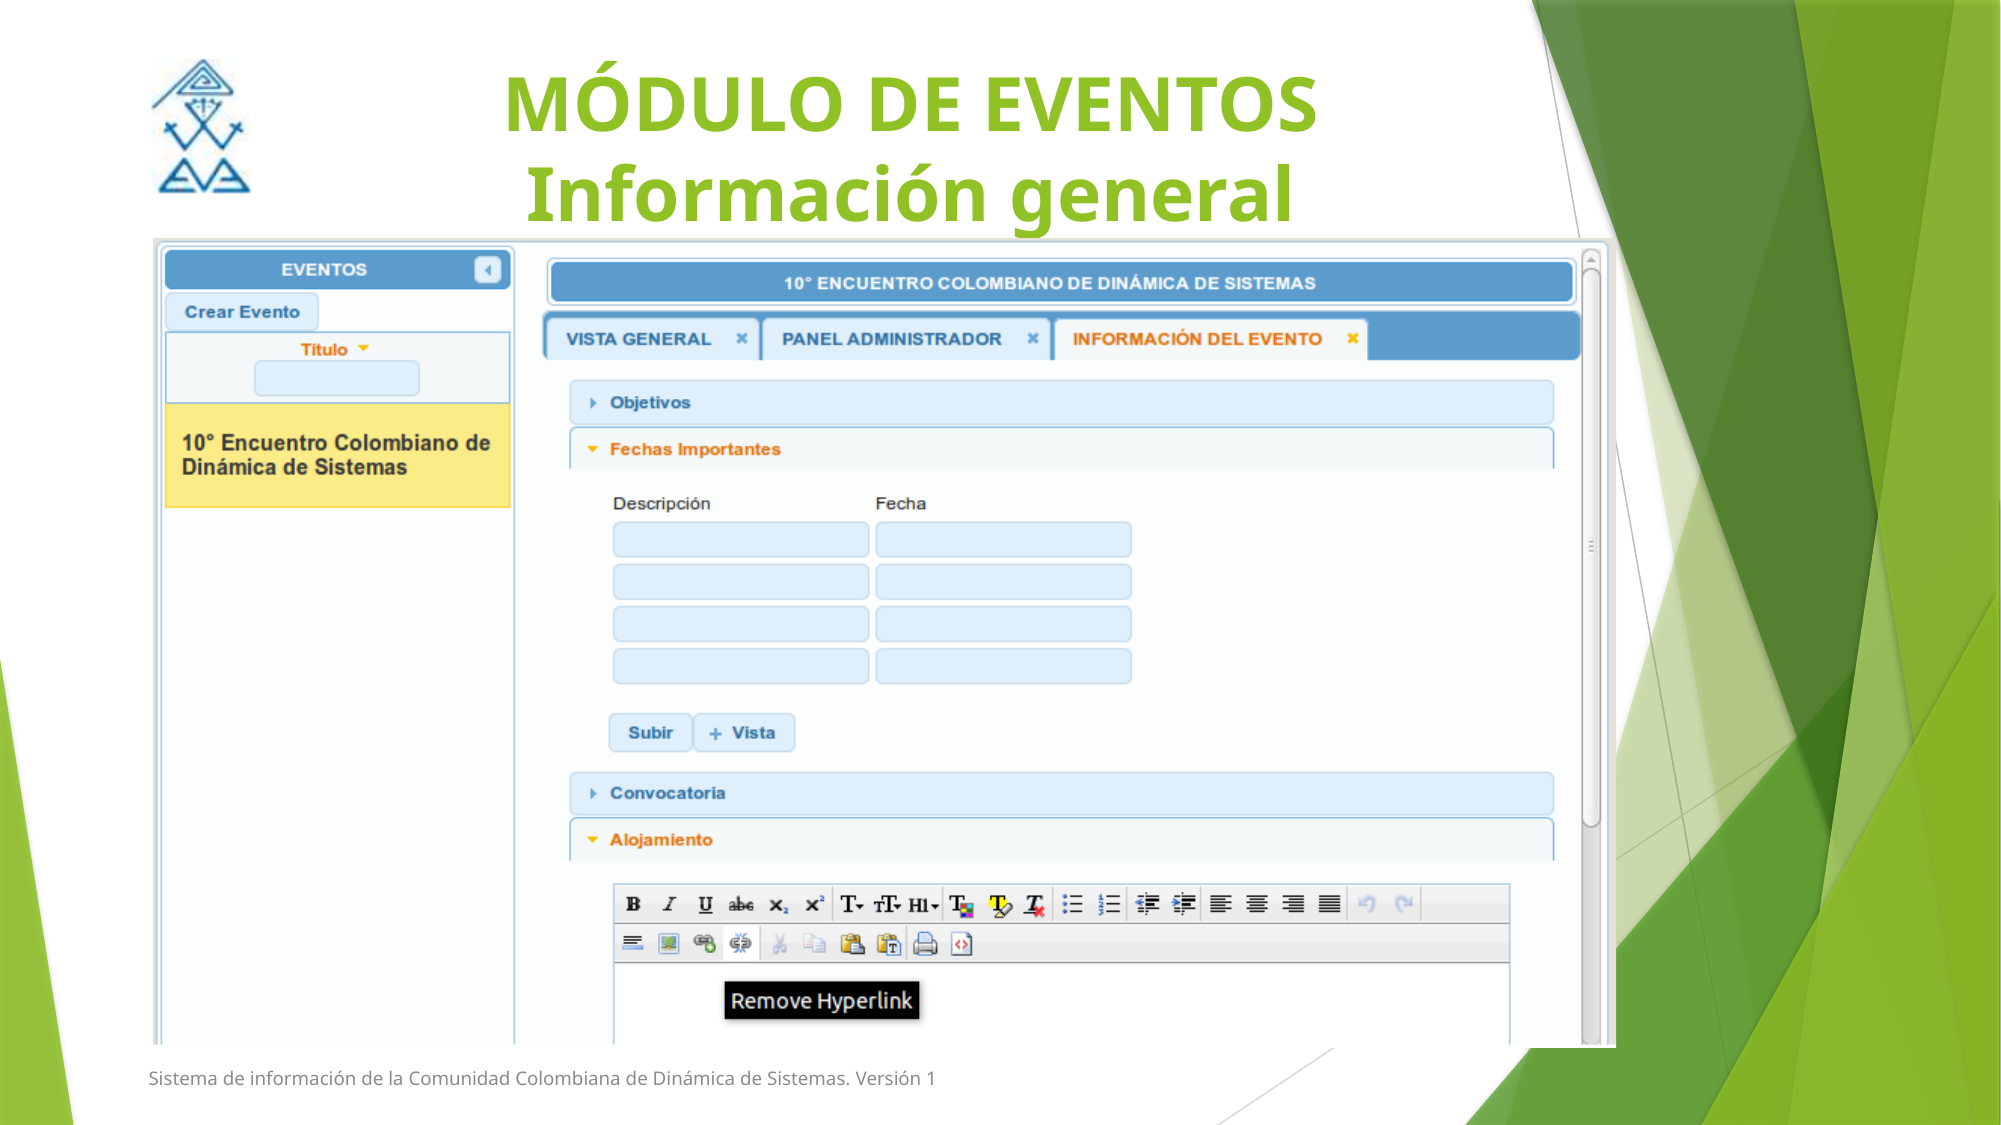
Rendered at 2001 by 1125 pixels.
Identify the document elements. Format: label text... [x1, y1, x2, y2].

picture [132, 48, 279, 223]
footer Sistema de información de la Comunidad Colombiana de Dinámica de Sistemas. Versión 1 [133, 1047, 1167, 1108]
title MÓDULO DE EVENTOS Información general [205, 48, 1617, 238]
picture [152, 238, 1617, 1049]
